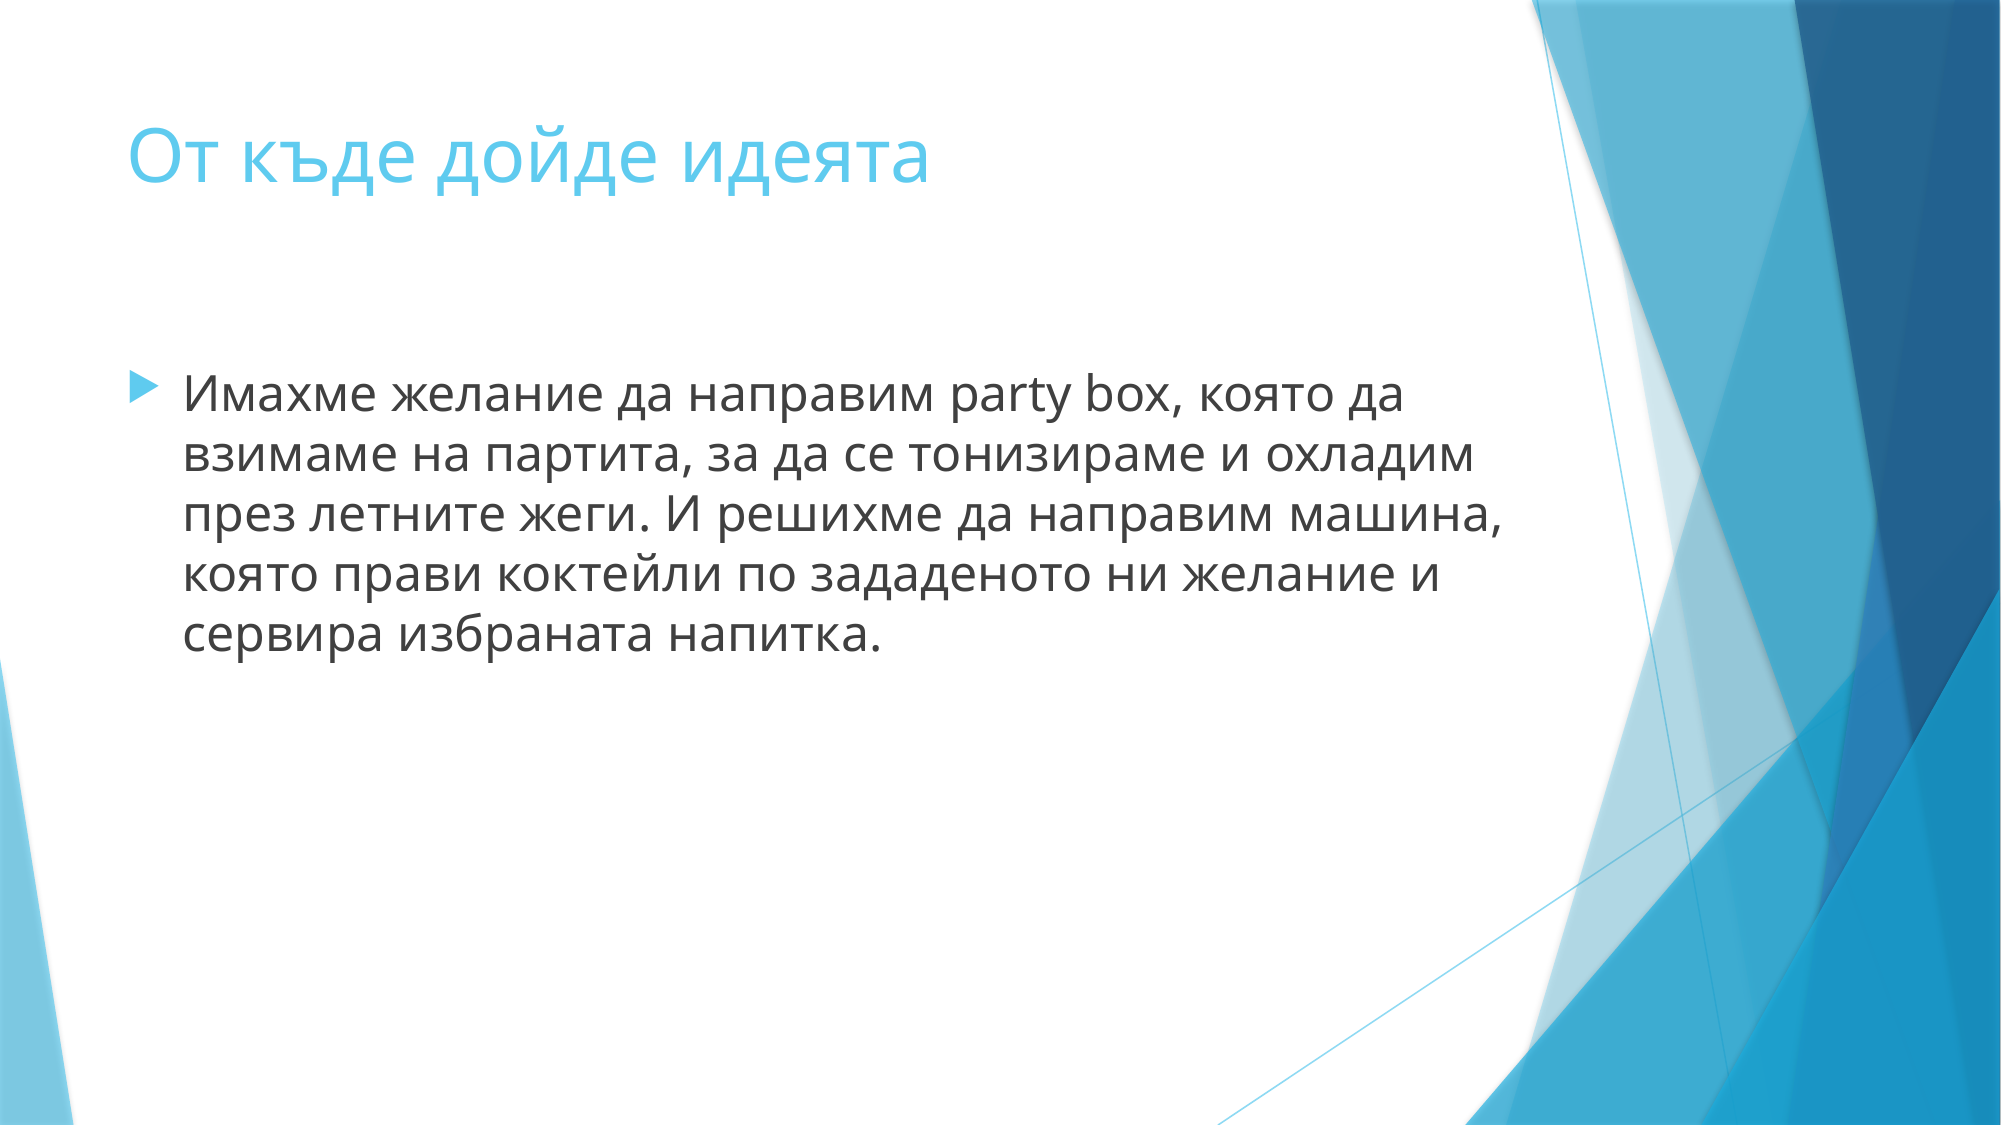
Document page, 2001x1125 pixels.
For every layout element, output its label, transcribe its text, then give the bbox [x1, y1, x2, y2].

title От къде дойде идеята [111, 99, 1522, 317]
list Имахме желание да направим party box, която да взимаме на партита, за да се тонизираме и охладим през летните жеги. И решихме да направим машина, която прави коктейли по зададеното ни желание и сервира избраната напитка. [111, 354, 1522, 992]
